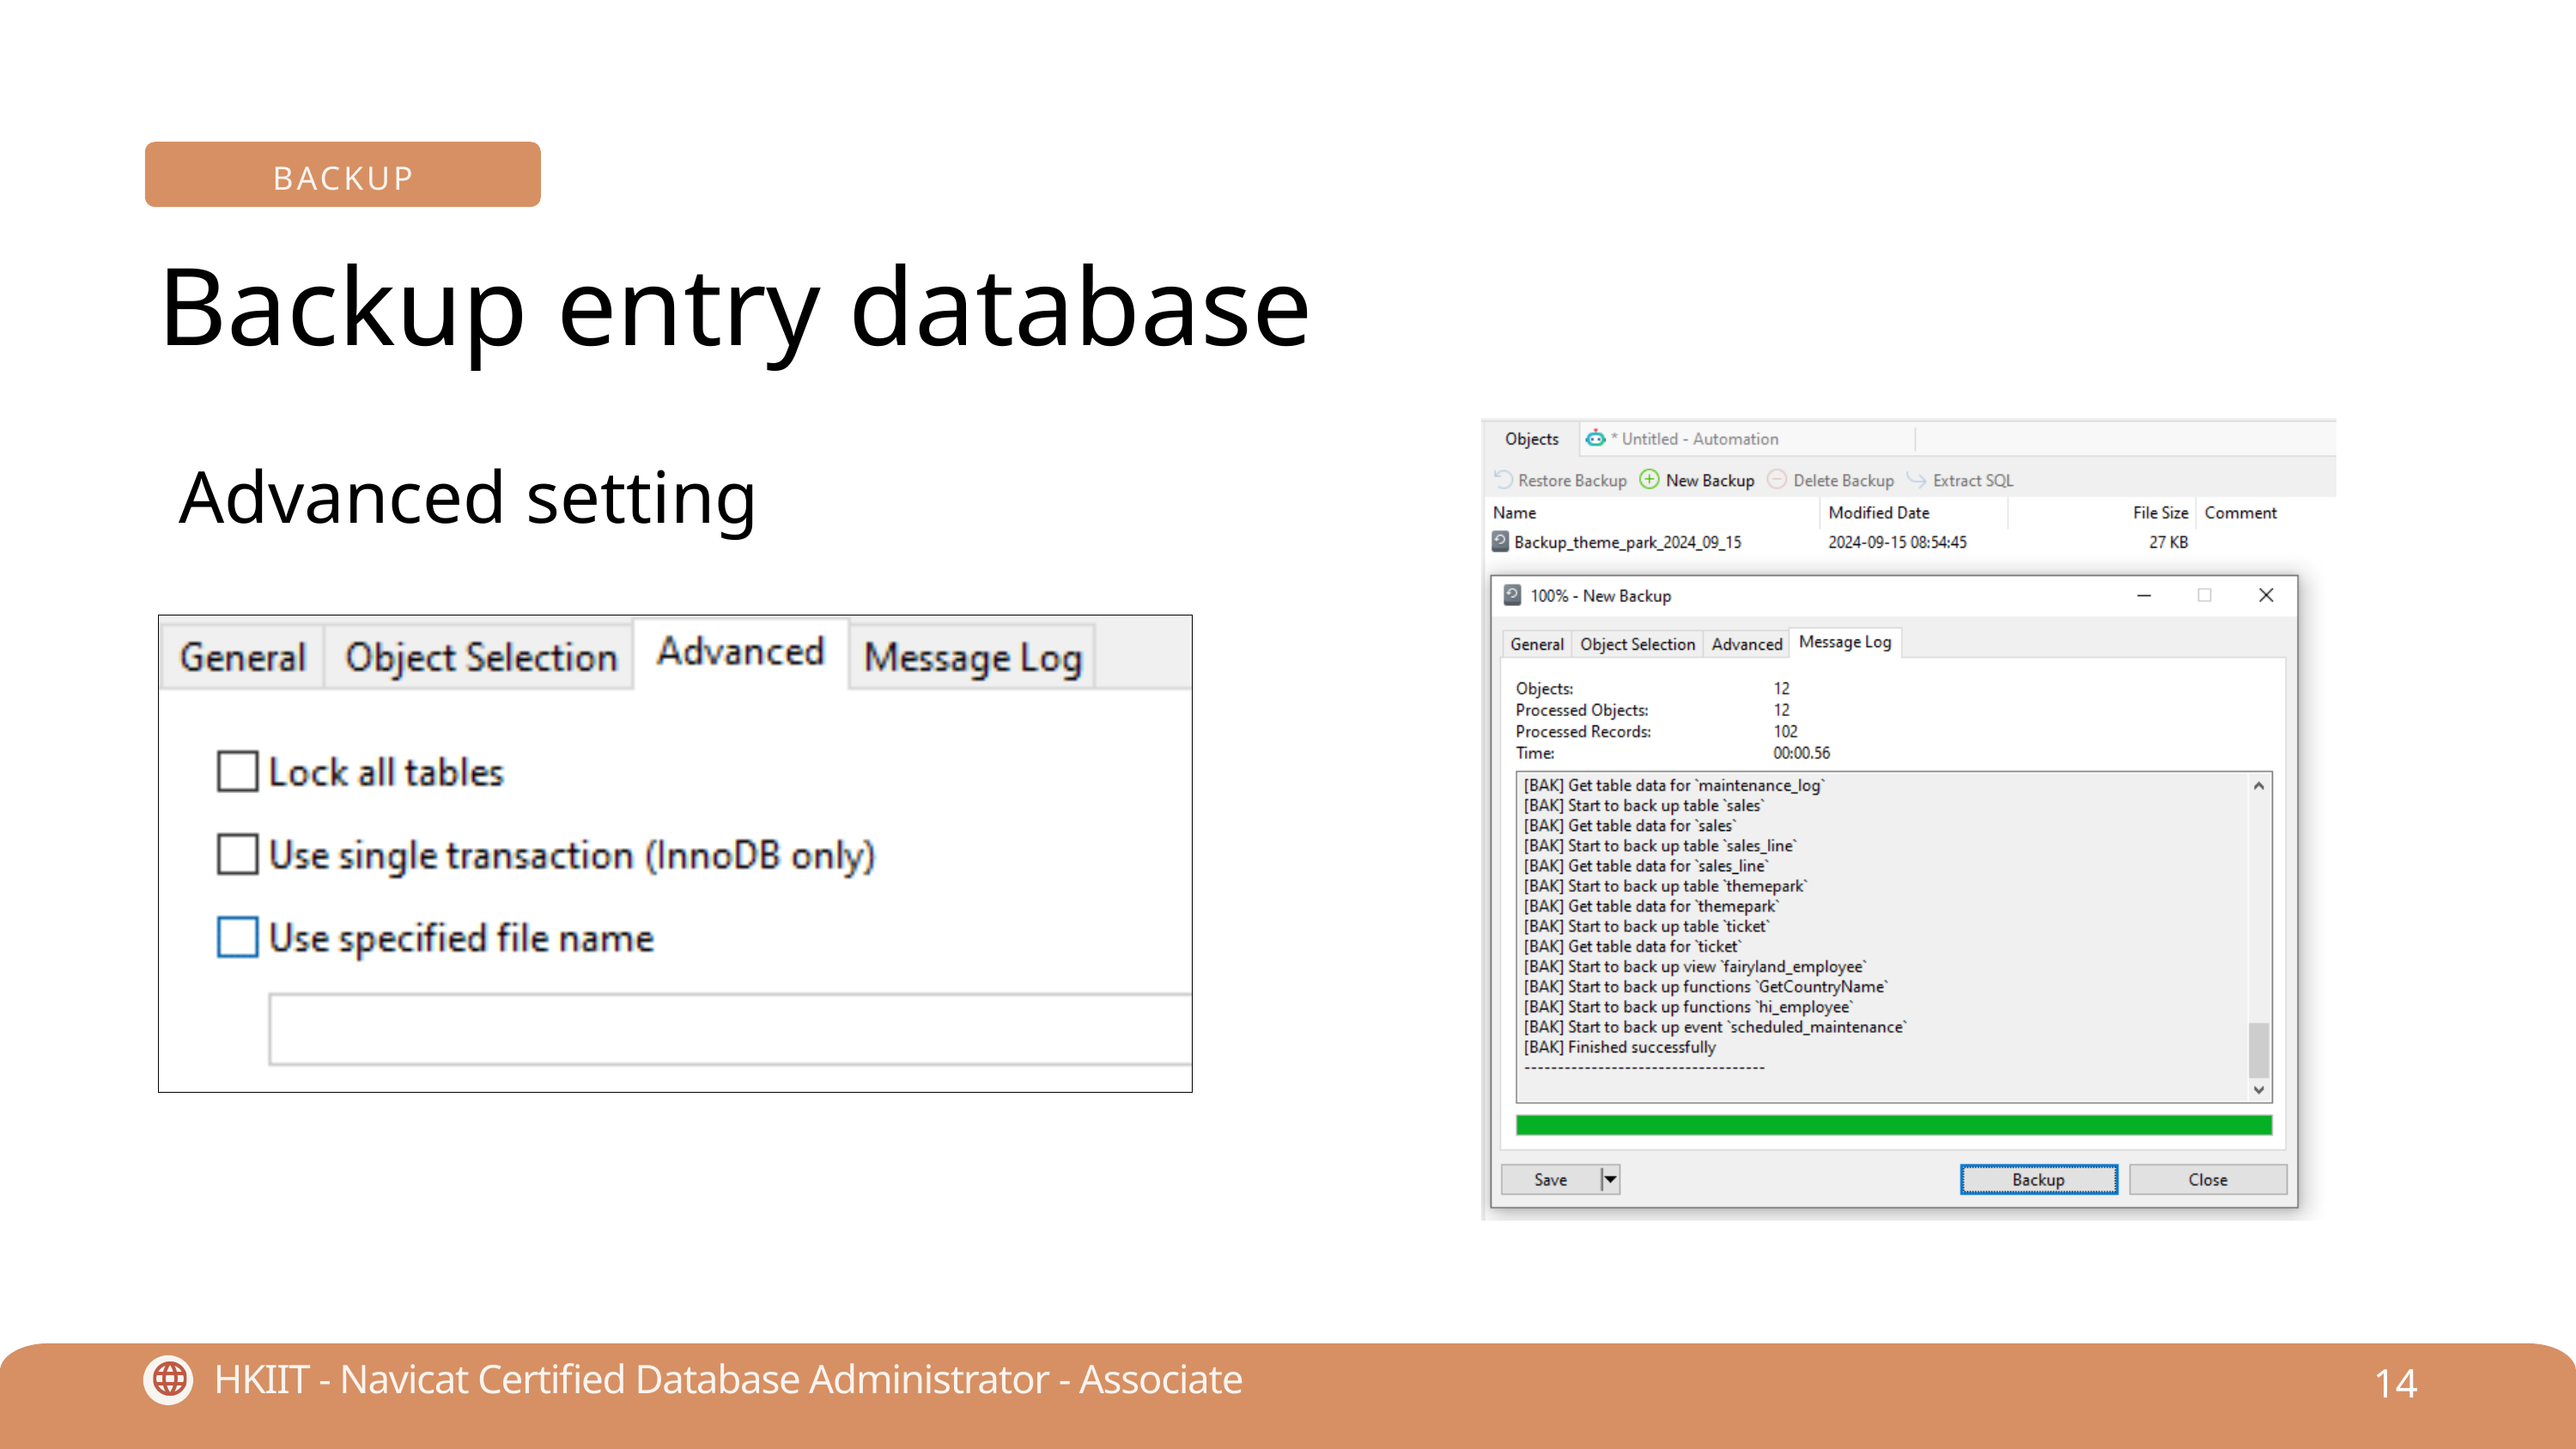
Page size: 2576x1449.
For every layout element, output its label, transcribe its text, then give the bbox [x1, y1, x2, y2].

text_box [143, 1355, 194, 1406]
text_box Advanced setting [166, 445, 1020, 544]
text_box Backup entry database [144, 231, 2501, 373]
picture [1480, 417, 2336, 1221]
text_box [0, 1343, 2576, 1449]
picture [157, 615, 1193, 1093]
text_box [144, 141, 542, 208]
